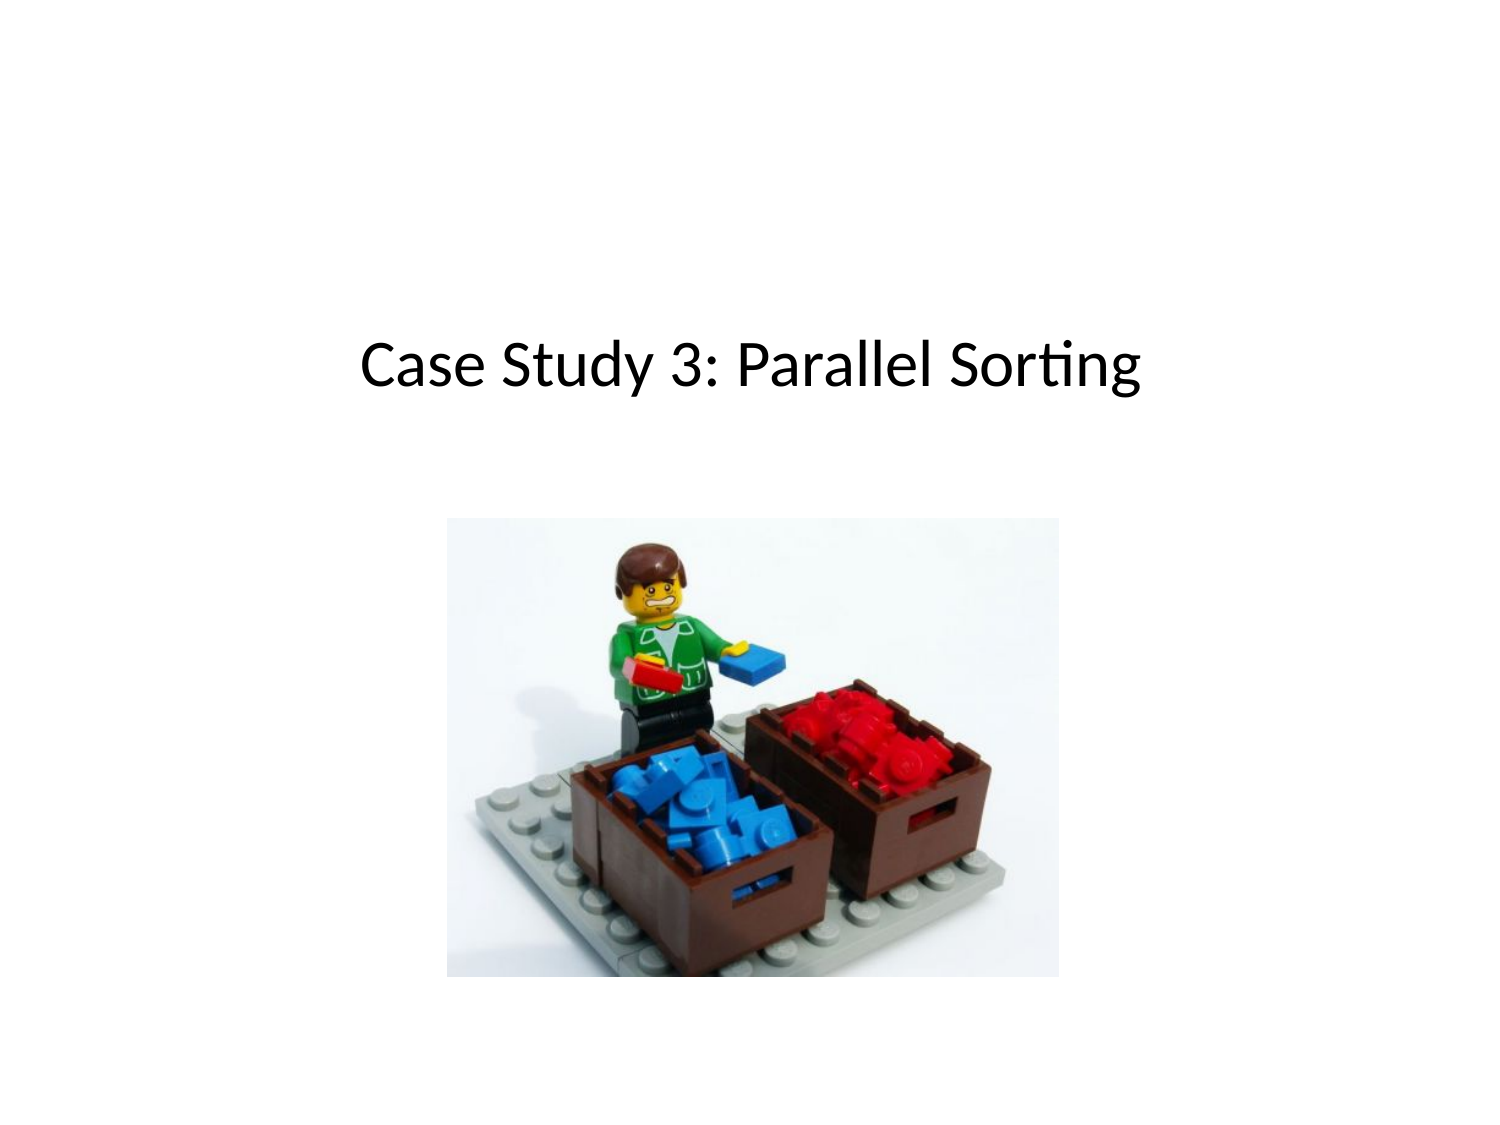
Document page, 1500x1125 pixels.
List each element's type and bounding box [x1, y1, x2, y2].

title [113, 239, 1389, 481]
picture [447, 518, 1059, 977]
